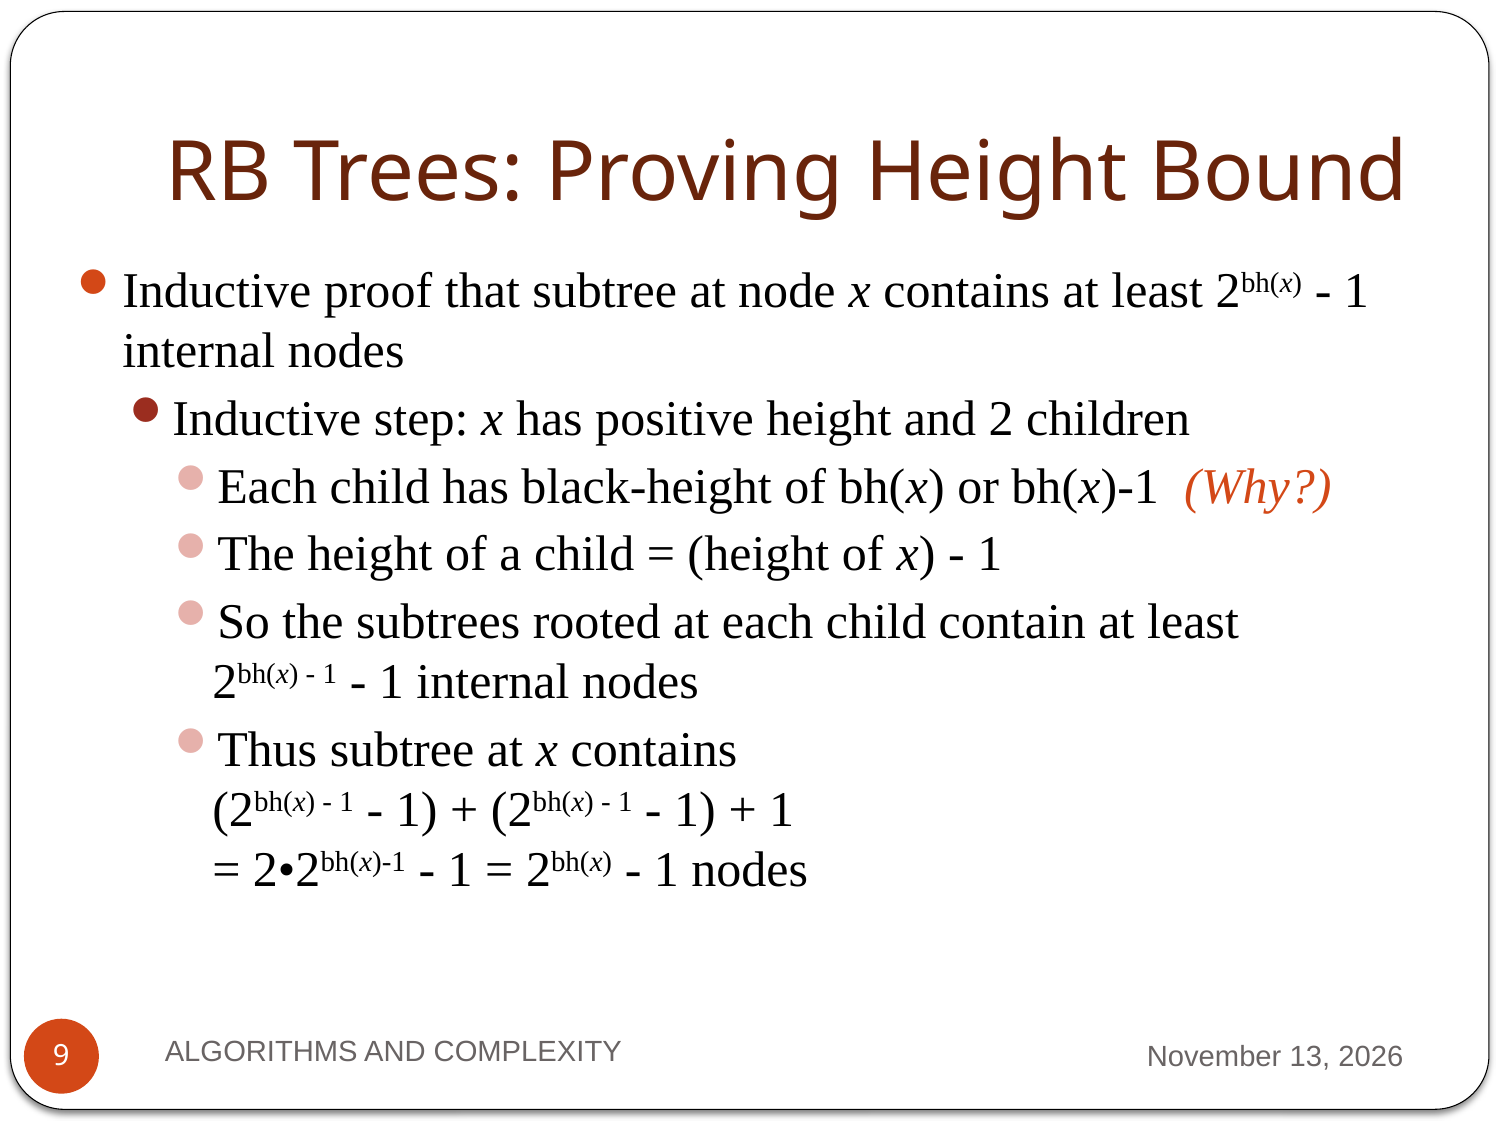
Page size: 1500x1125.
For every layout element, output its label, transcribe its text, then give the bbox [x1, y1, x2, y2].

title RB Trees: Proving Height Bound [149, 44, 1426, 233]
slide_number 9 [23, 1018, 99, 1094]
footer ALGORITHMS AND COMPLEXITY [150, 1012, 800, 1088]
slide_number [1012, 1015, 1419, 1094]
list Inductive proof that subtree at node x contains at least 2bh(x) - 1 internal nodes Inductive step: x has positive height and 2 children Each child has black-height of bh(x) or bh(x)-1 (Why?) The height of a child = (height of x) - 1 So the subtrees rooted at each child contain at least 2bh(x) - 1 - 1 internal nodes Thus subtree at x contains (2bh(x) - 1 - 1) + (2bh(x) - 1 - 1) + 1 = 2•2bh(x)-1 - 1 = 2bh(x) - 1 nodes [62, 249, 1451, 988]
